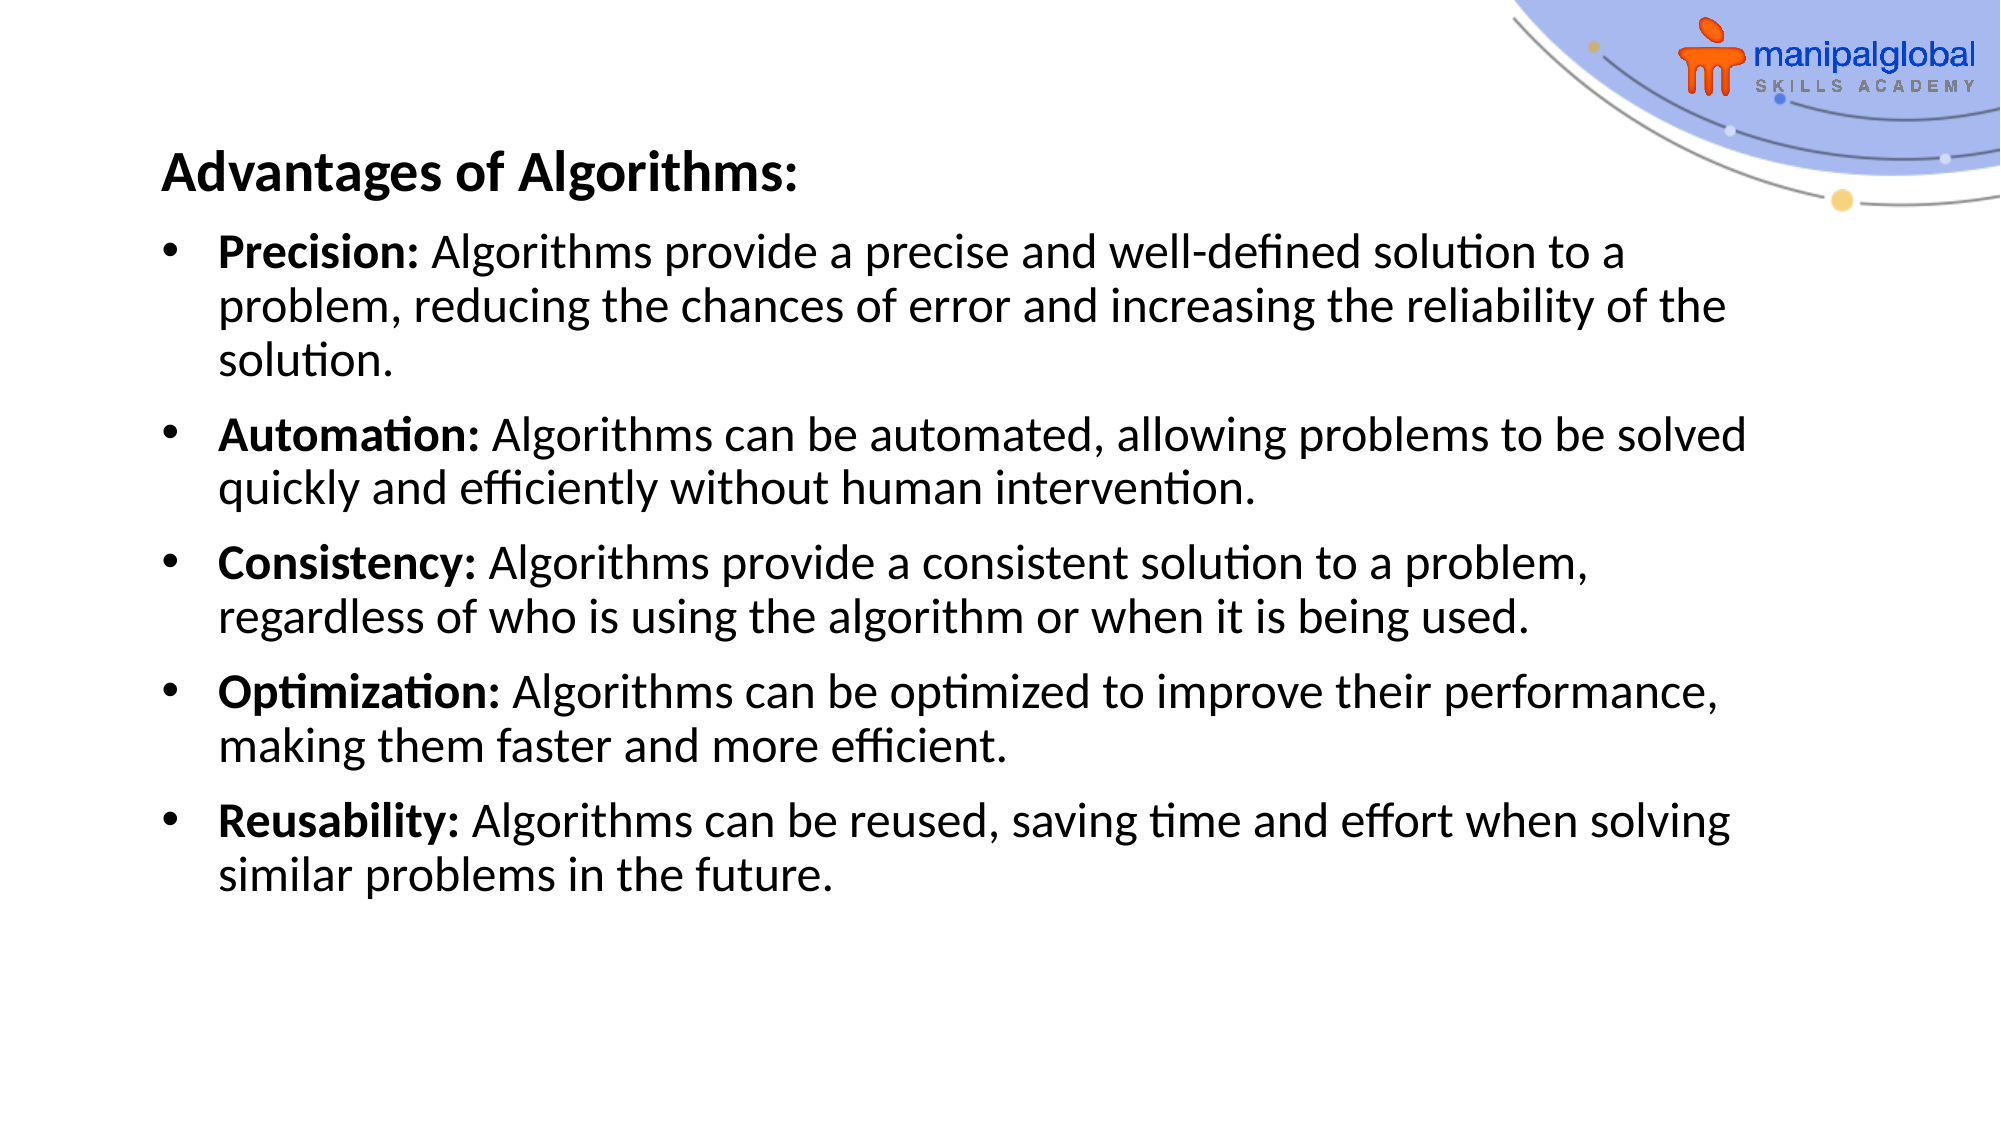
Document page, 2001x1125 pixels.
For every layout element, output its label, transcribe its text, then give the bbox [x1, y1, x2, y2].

picture [0, 0, 2000, 1125]
subtitle Advantages of Algorithms: Precision: Algorithms provide a precise and well-defined solution to a problem, reducing the chances of error and increasing the reliability of the solution. Automation: Algorithms can be automated, allowing problems to be solved quickly and efficiently without human intervention. Consistency: Algorithms provide a consistent solution to a problem, regardless of who is using the algorithm or when it is being used. Optimization: Algorithms can be optimized to improve their performance, making them faster and more efficient. Reusability: Algorithms can be reused, saving time and effort when solving similar problems in the future. [161, 141, 1750, 1043]
